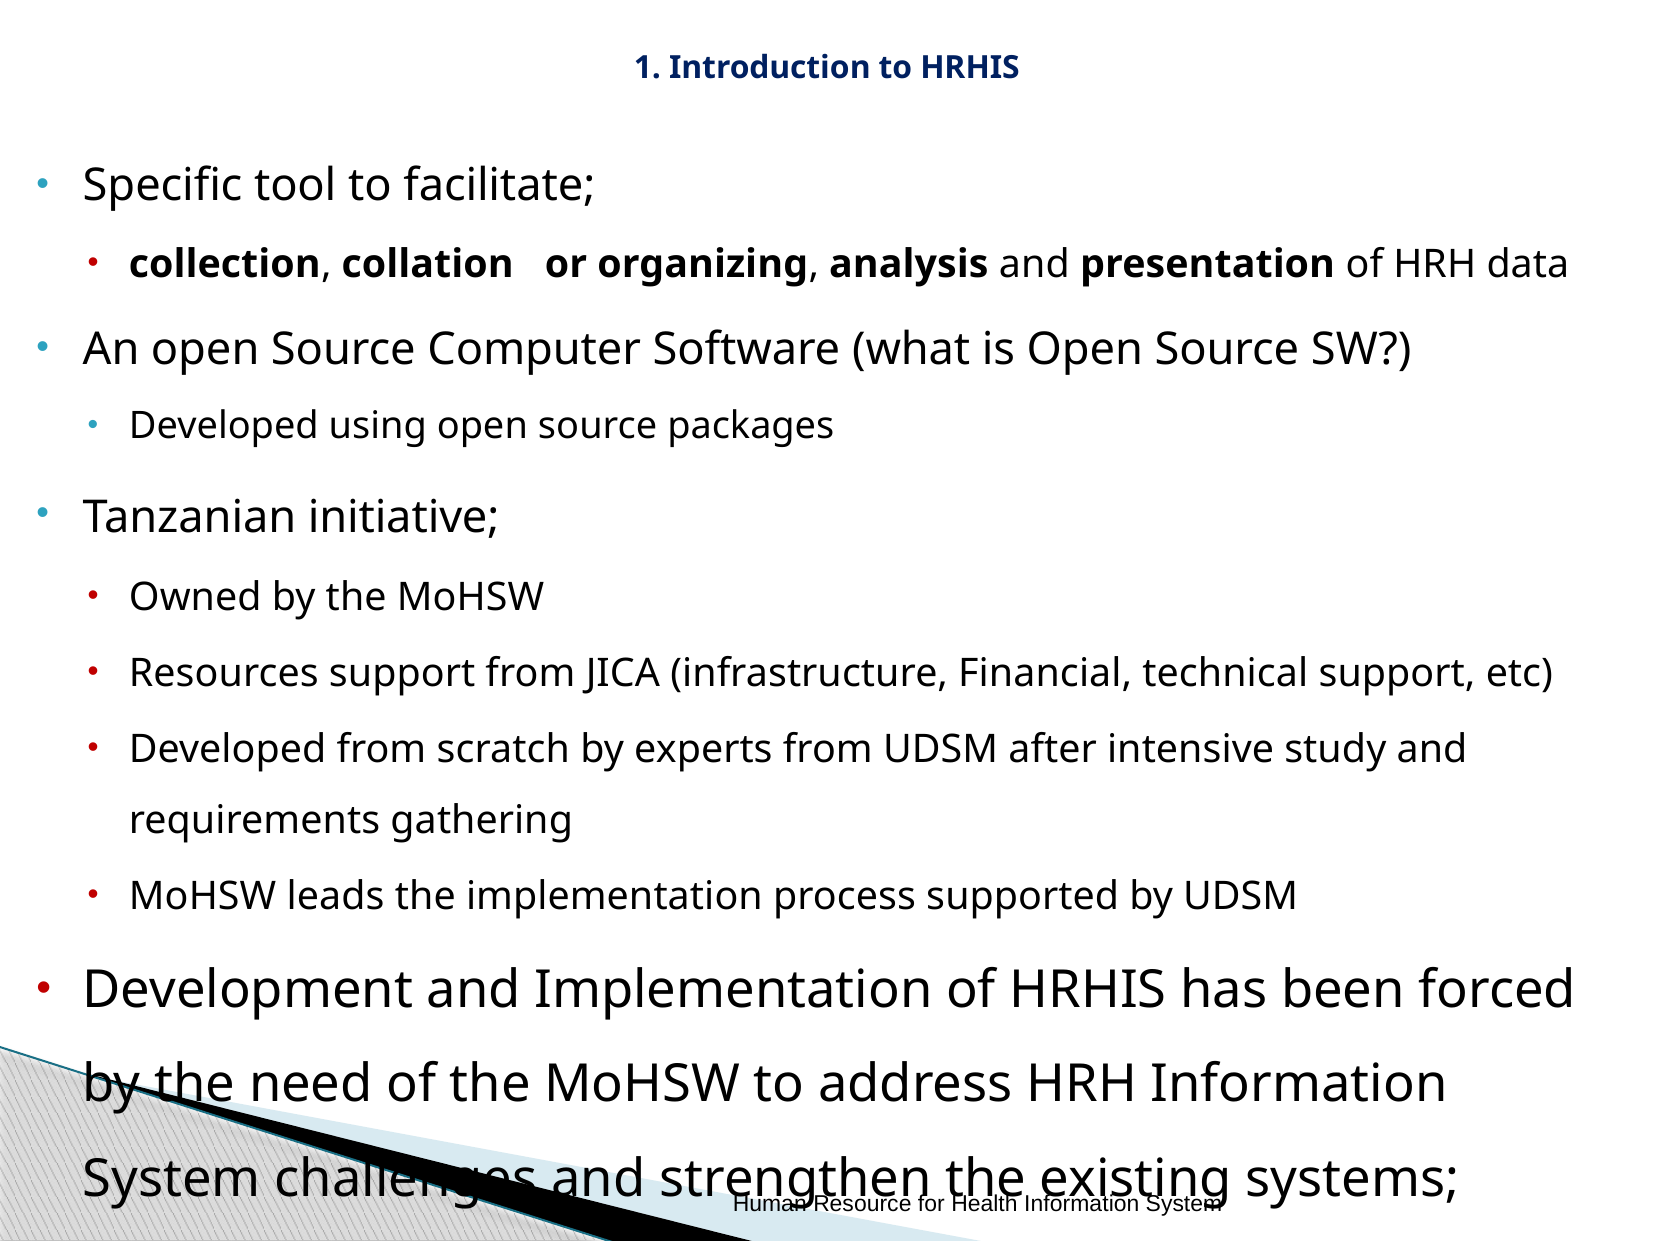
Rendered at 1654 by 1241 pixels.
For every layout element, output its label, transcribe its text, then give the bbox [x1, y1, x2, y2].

list Specific tool to facilitate; collection, collation or organizing, analysis and presentation of HRH data An open Source Computer Software (what is Open Source SW?) Developed using open source packages Tanzanian initiative; Owned by the MoHSW Resources support from JICA (infrastructure, Financial, technical support, etc) Developed from scratch by experts from UDSM after intensive study and requirements gathering MoHSW leads the implementation process supported by UDSM Development and Implementation of HRHIS has been forced by the need of the MoHSW to address HRH Information System challenges and strengthen the existing systems; [0, 120, 1654, 1241]
title 1. Introduction to HRHIS [82, 0, 1571, 133]
footer Human Resource for Health Information System [664, 1158, 1240, 1225]
